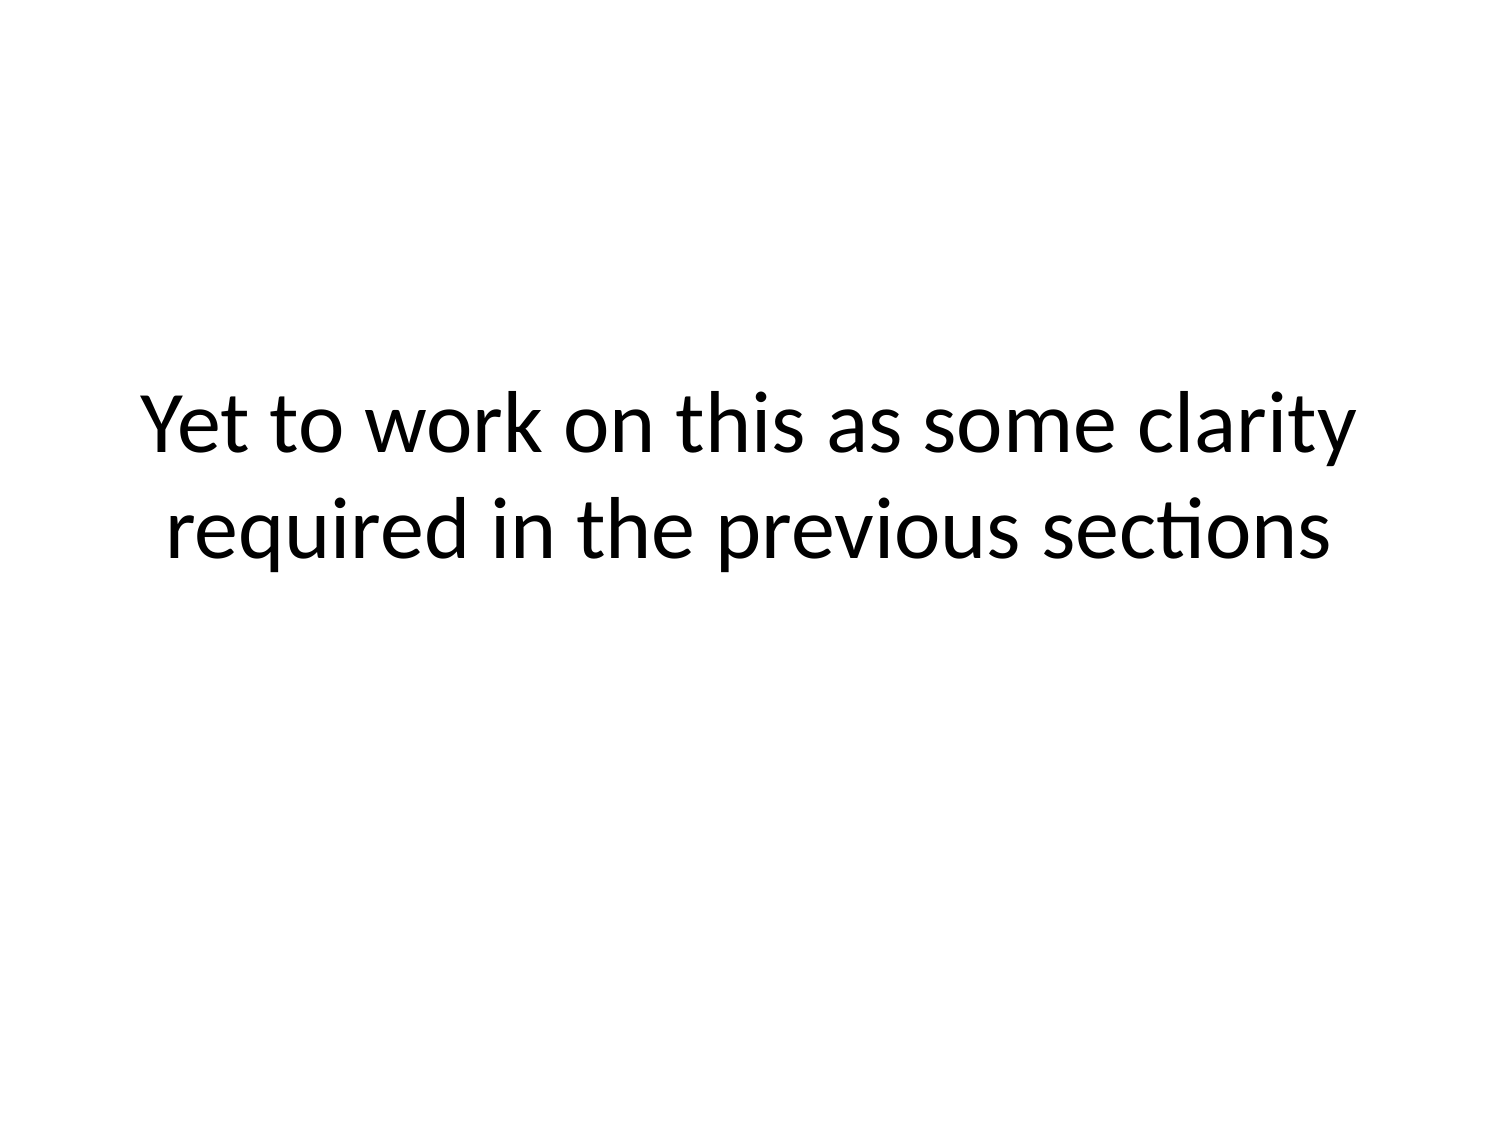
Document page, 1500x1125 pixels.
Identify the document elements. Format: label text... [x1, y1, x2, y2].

title Yet to work on this as some clarity required in the previous sections [112, 349, 1388, 591]
